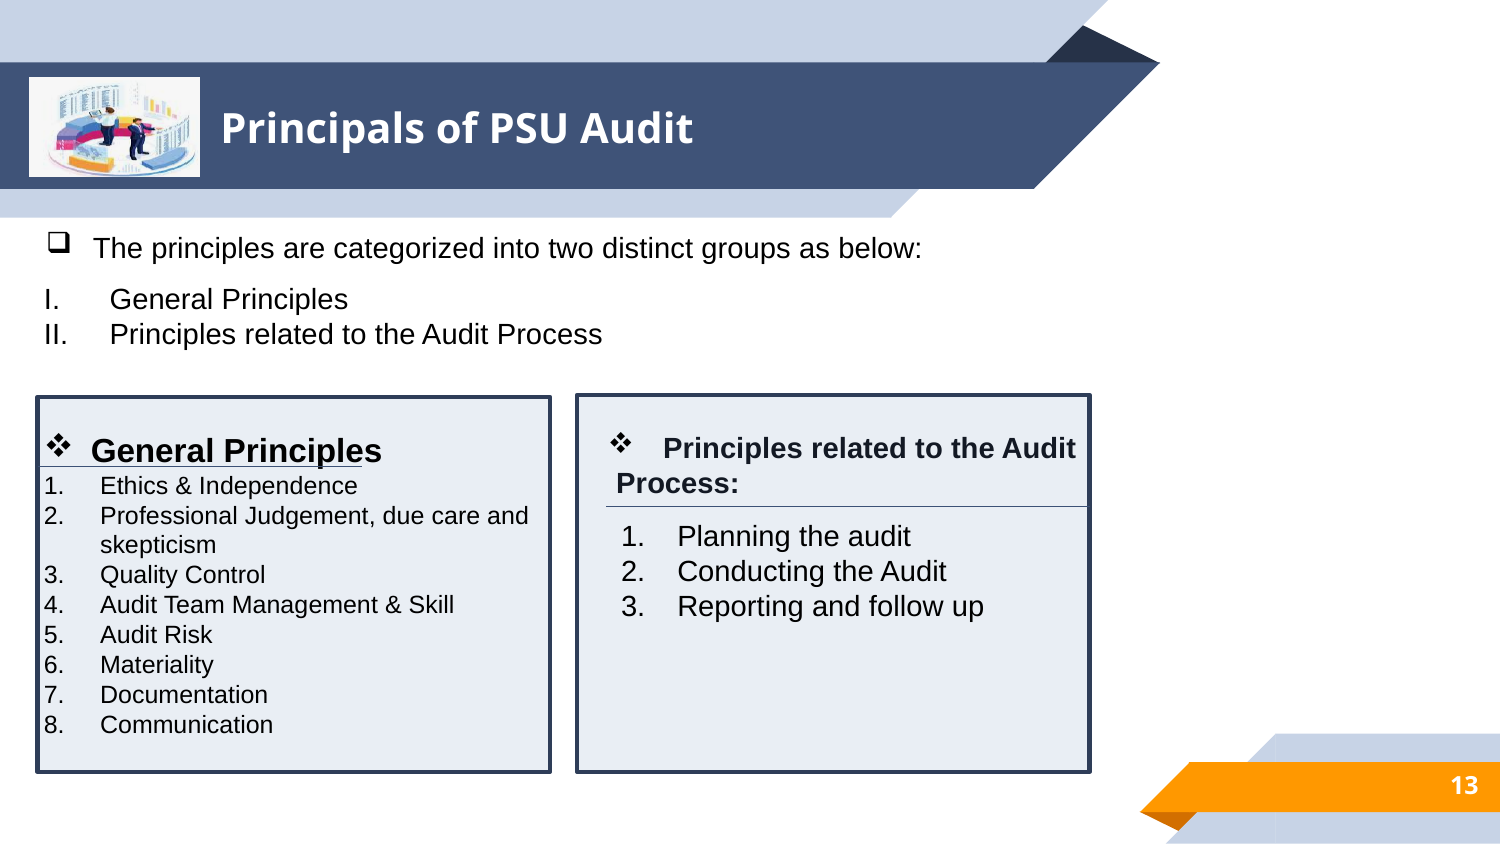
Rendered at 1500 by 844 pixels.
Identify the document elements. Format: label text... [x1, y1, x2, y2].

slide_number 13 [1249, 760, 1494, 813]
text_box [35, 395, 552, 421]
text_box Planning the audit Conducting the Audit Reporting and follow up [606, 510, 1357, 630]
title Principals of PSU Audit [162, 64, 997, 190]
text_box [35, 746, 552, 774]
text_box Principles related to the Audit Process: [593, 421, 1092, 507]
text_box General Principles Principles related to the Audit Process [29, 273, 780, 358]
text_box [575, 393, 1092, 774]
text_box General Principles Ethics & Independence Professional Judgement, due care and skepticism Quality Control Audit Team Management & Skill Audit Risk Materiality Documentation Communication [29, 421, 575, 746]
text_box The principles are categorized into two distinct groups as below: [31, 221, 1209, 272]
picture [28, 76, 201, 178]
